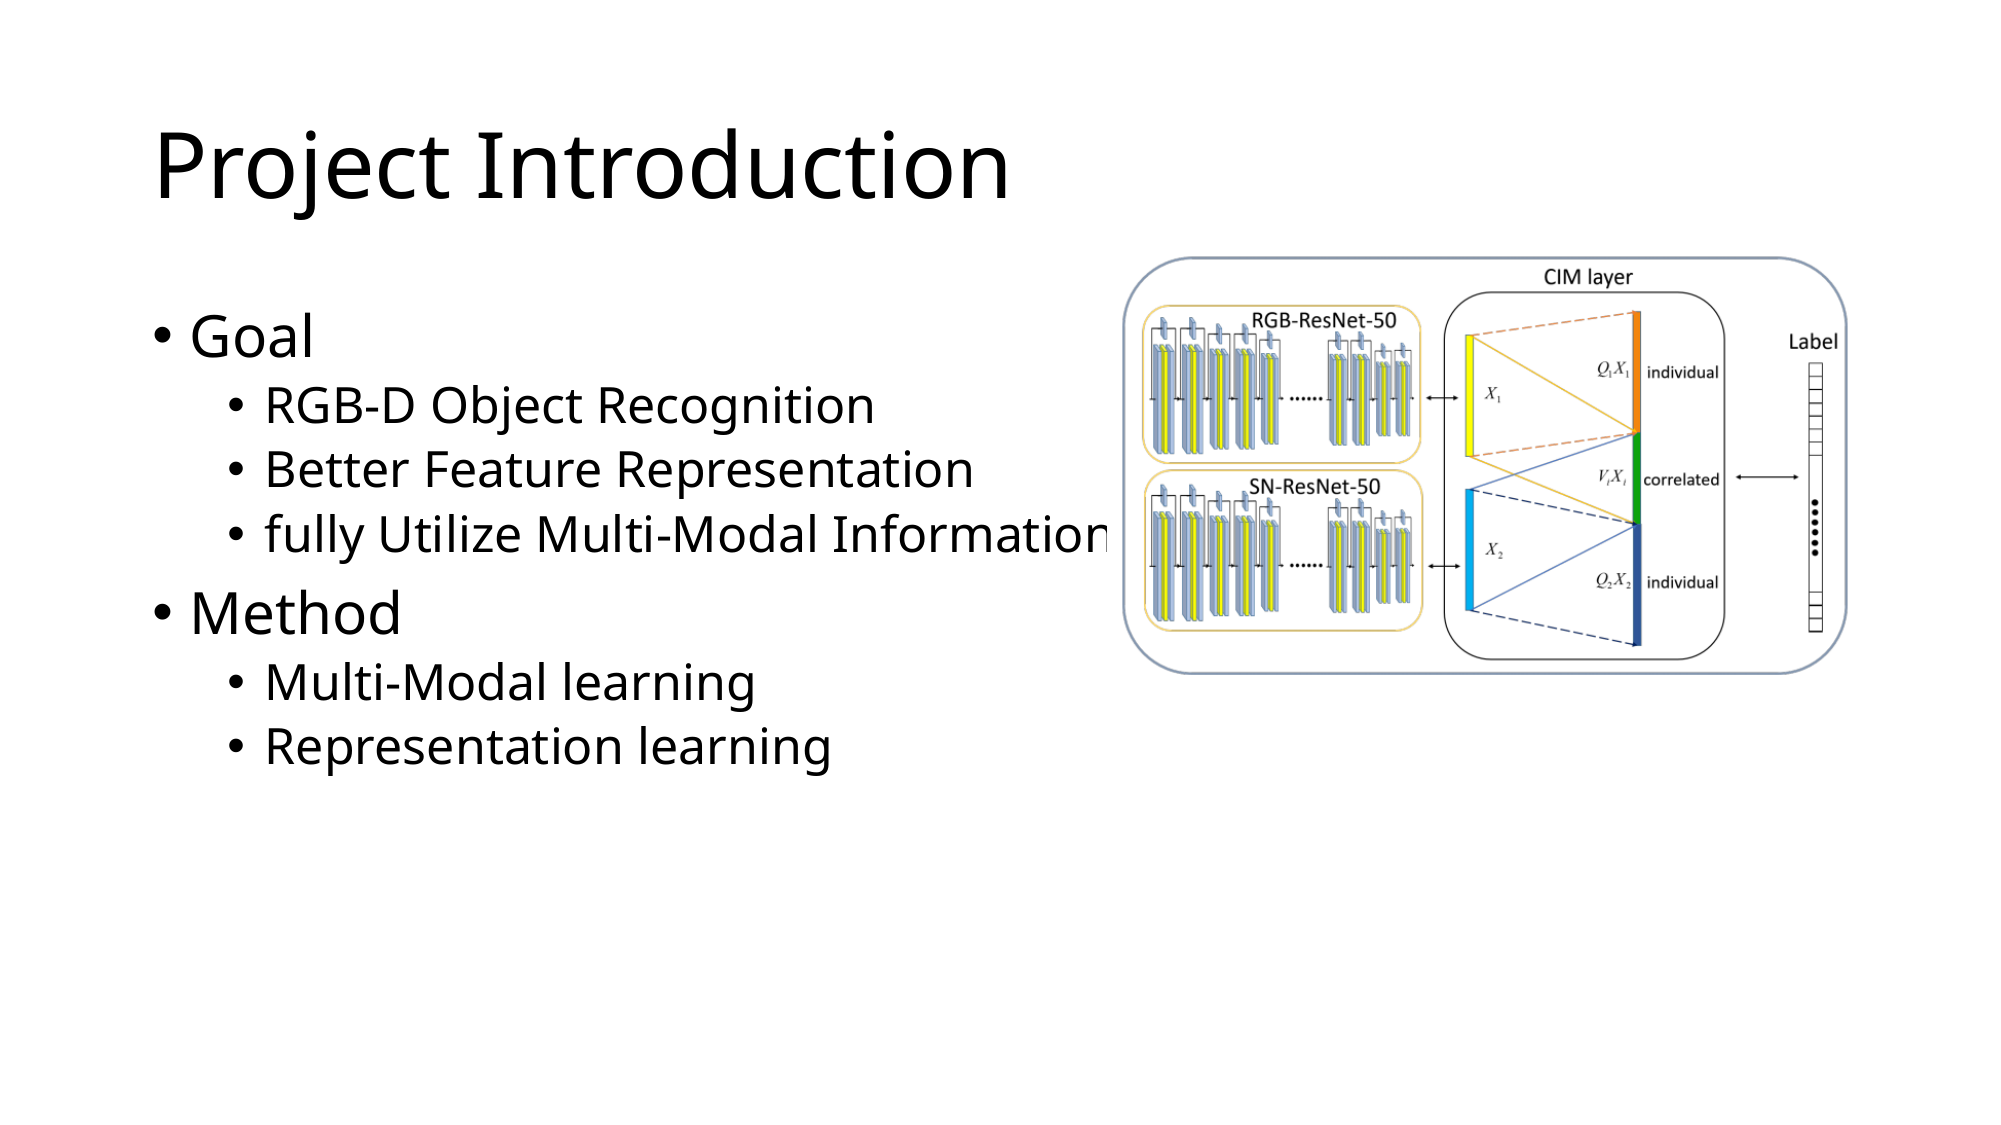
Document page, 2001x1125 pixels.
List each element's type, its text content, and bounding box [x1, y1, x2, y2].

title Project Introduction [137, 59, 1863, 278]
list Goal RGB-D Object Recognition Better Feature Representation fully Utilize Multi-Modal Information Method Multi-Modal learning Representation learning [137, 299, 1863, 1014]
picture [1107, 241, 1863, 680]
